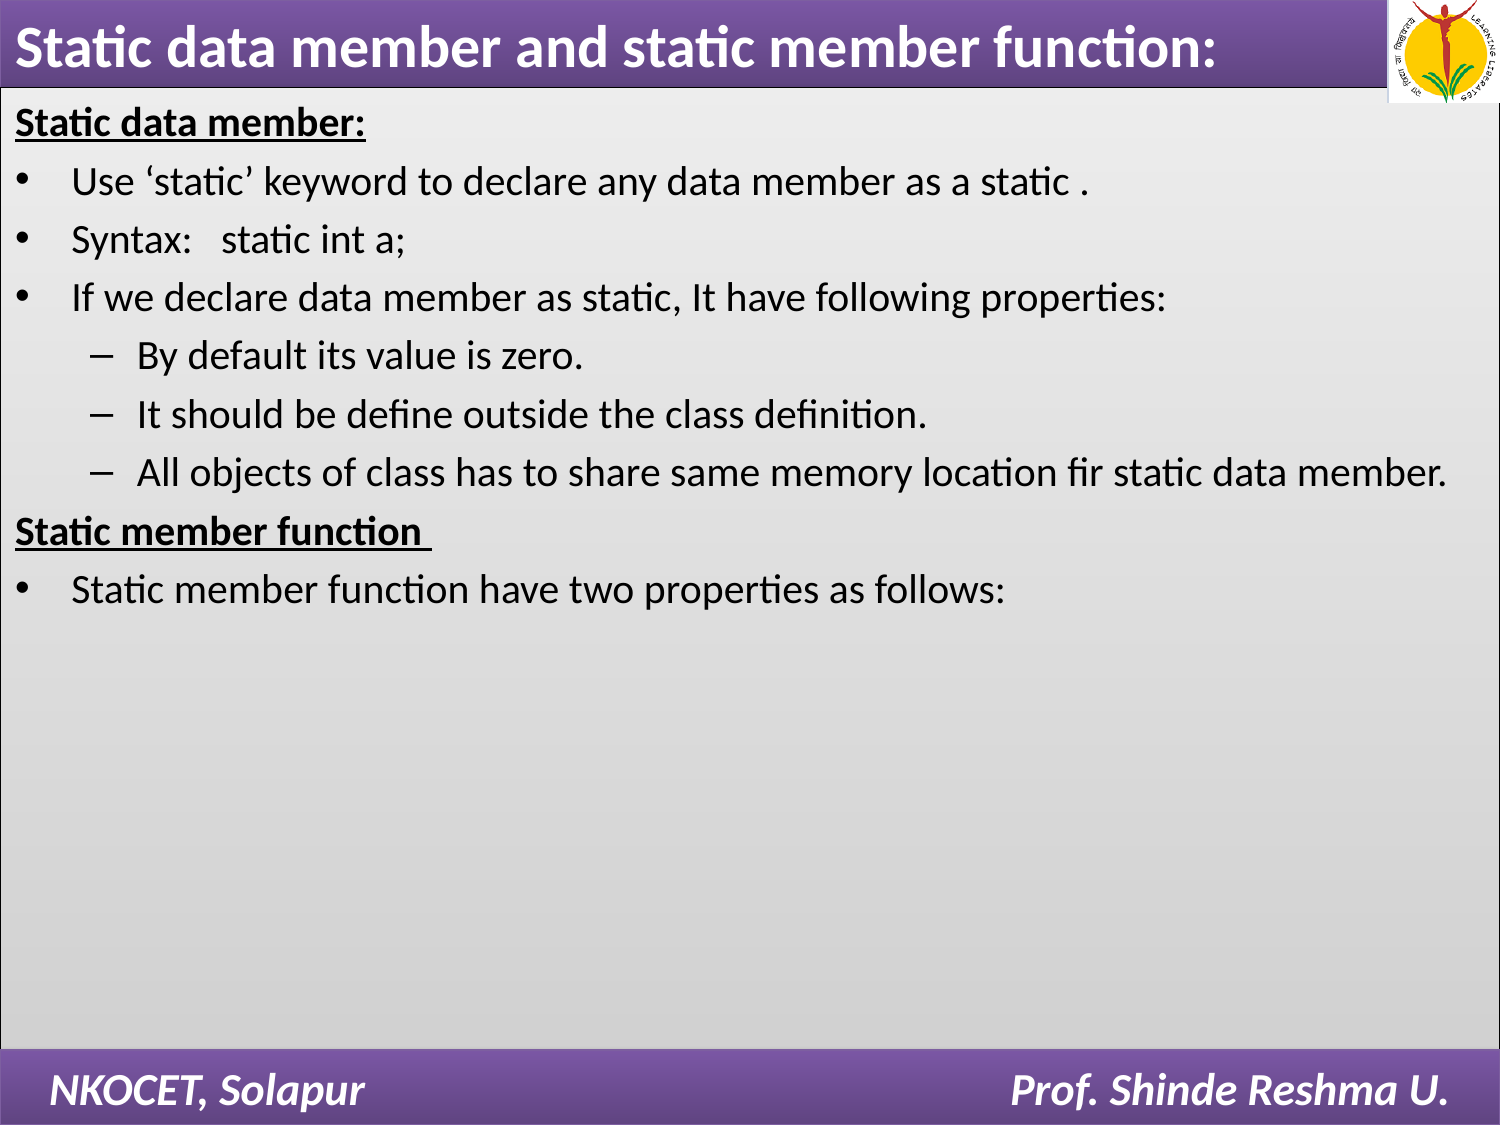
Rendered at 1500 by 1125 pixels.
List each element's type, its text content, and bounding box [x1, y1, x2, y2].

list Static data member: Use ‘static’ keyword to declare any data member as a static . Syntax: static int a; If we declare data member as static, It have following properties: By default its value is zero. It should be define outside the class definition. All objects of class has to share same memory location fir static data member. Static member function Static member function have two properties as follows: [0, 87, 1500, 1049]
text_box NKOCET, Solapur Prof. Shinde Reshma U. [0, 1049, 1500, 1125]
picture [1387, 0, 1500, 104]
title Static data member and static member function: [0, 0, 1385, 86]
